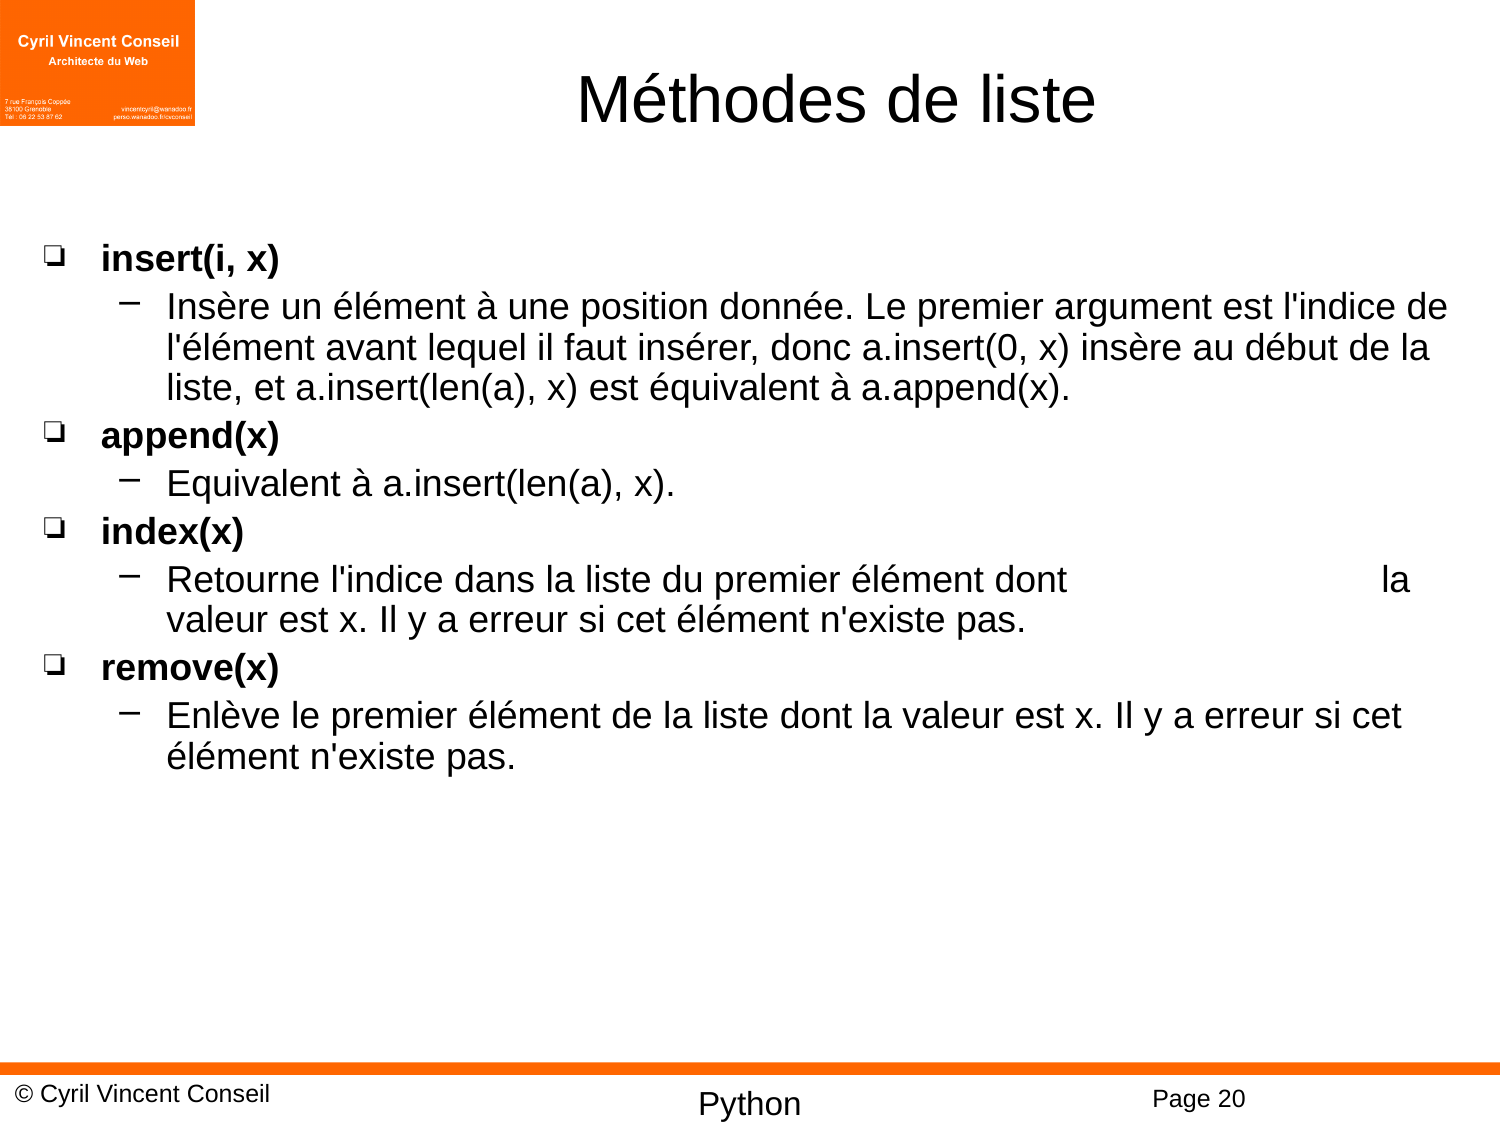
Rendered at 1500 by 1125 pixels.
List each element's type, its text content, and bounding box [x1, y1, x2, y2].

list insert(i, x) Insère un élément à une position donnée. Le premier argument est l'indice de l'élément avant lequel il faut insérer, donc a.insert(0, x) insère au début de la liste, et a.insert(len(a), x) est équivalent à a.append(x). append(x) Equivalent à a.insert(len(a), x). index(x) Retourne l'indice dans la liste du premier élément dont la valeur est x. Il y a erreur si cet élément n'existe pas. remove(x) Enlève le premier élément de la liste dont la valeur est x. Il y a erreur si cet élément n'existe pas. [29, 231, 1468, 1059]
picture [0, 0, 195, 126]
title Méthodes de liste [194, 2, 1480, 190]
